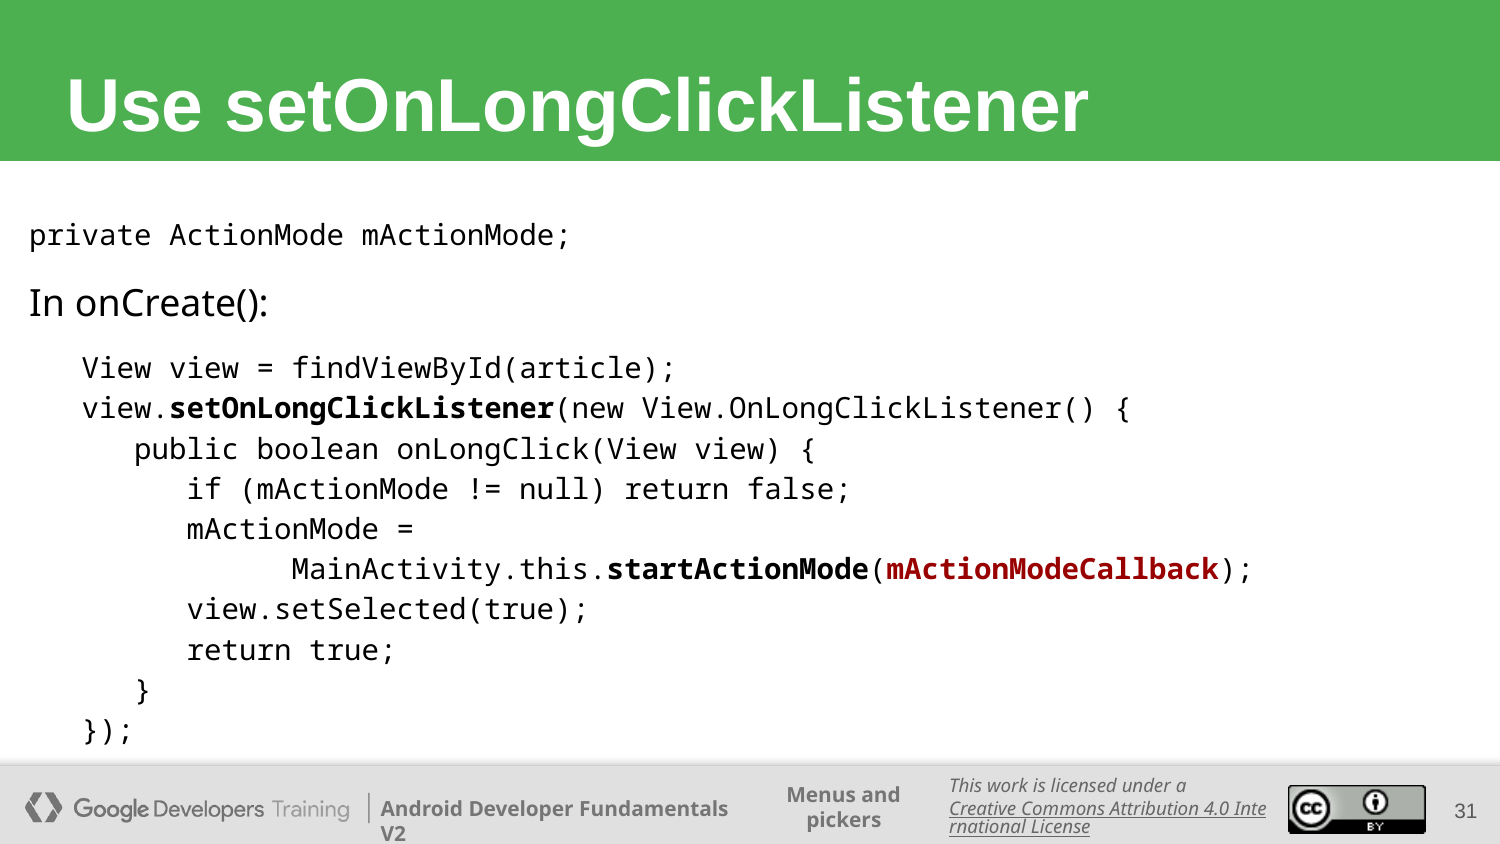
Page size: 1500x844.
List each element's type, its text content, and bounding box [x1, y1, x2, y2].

title Use setOnLongClickListener [51, 28, 1472, 122]
slide_number ‹#› [1402, 777, 1493, 842]
picture [0, 161, 1500, 844]
picture [793, 789, 799, 798]
list private ActionMode mActionMode; In onCreate(): View view = findViewById(article); view.setOnLongClickListener(new View.OnLongClickListener() { public boolean onLongClick(View view) { if (mActionMode != null) return false; mActionMode = MainActivity.this.startActionMode(mActionModeCallback); view.setSelected(true); return true; } }); [14, 160, 1412, 789]
